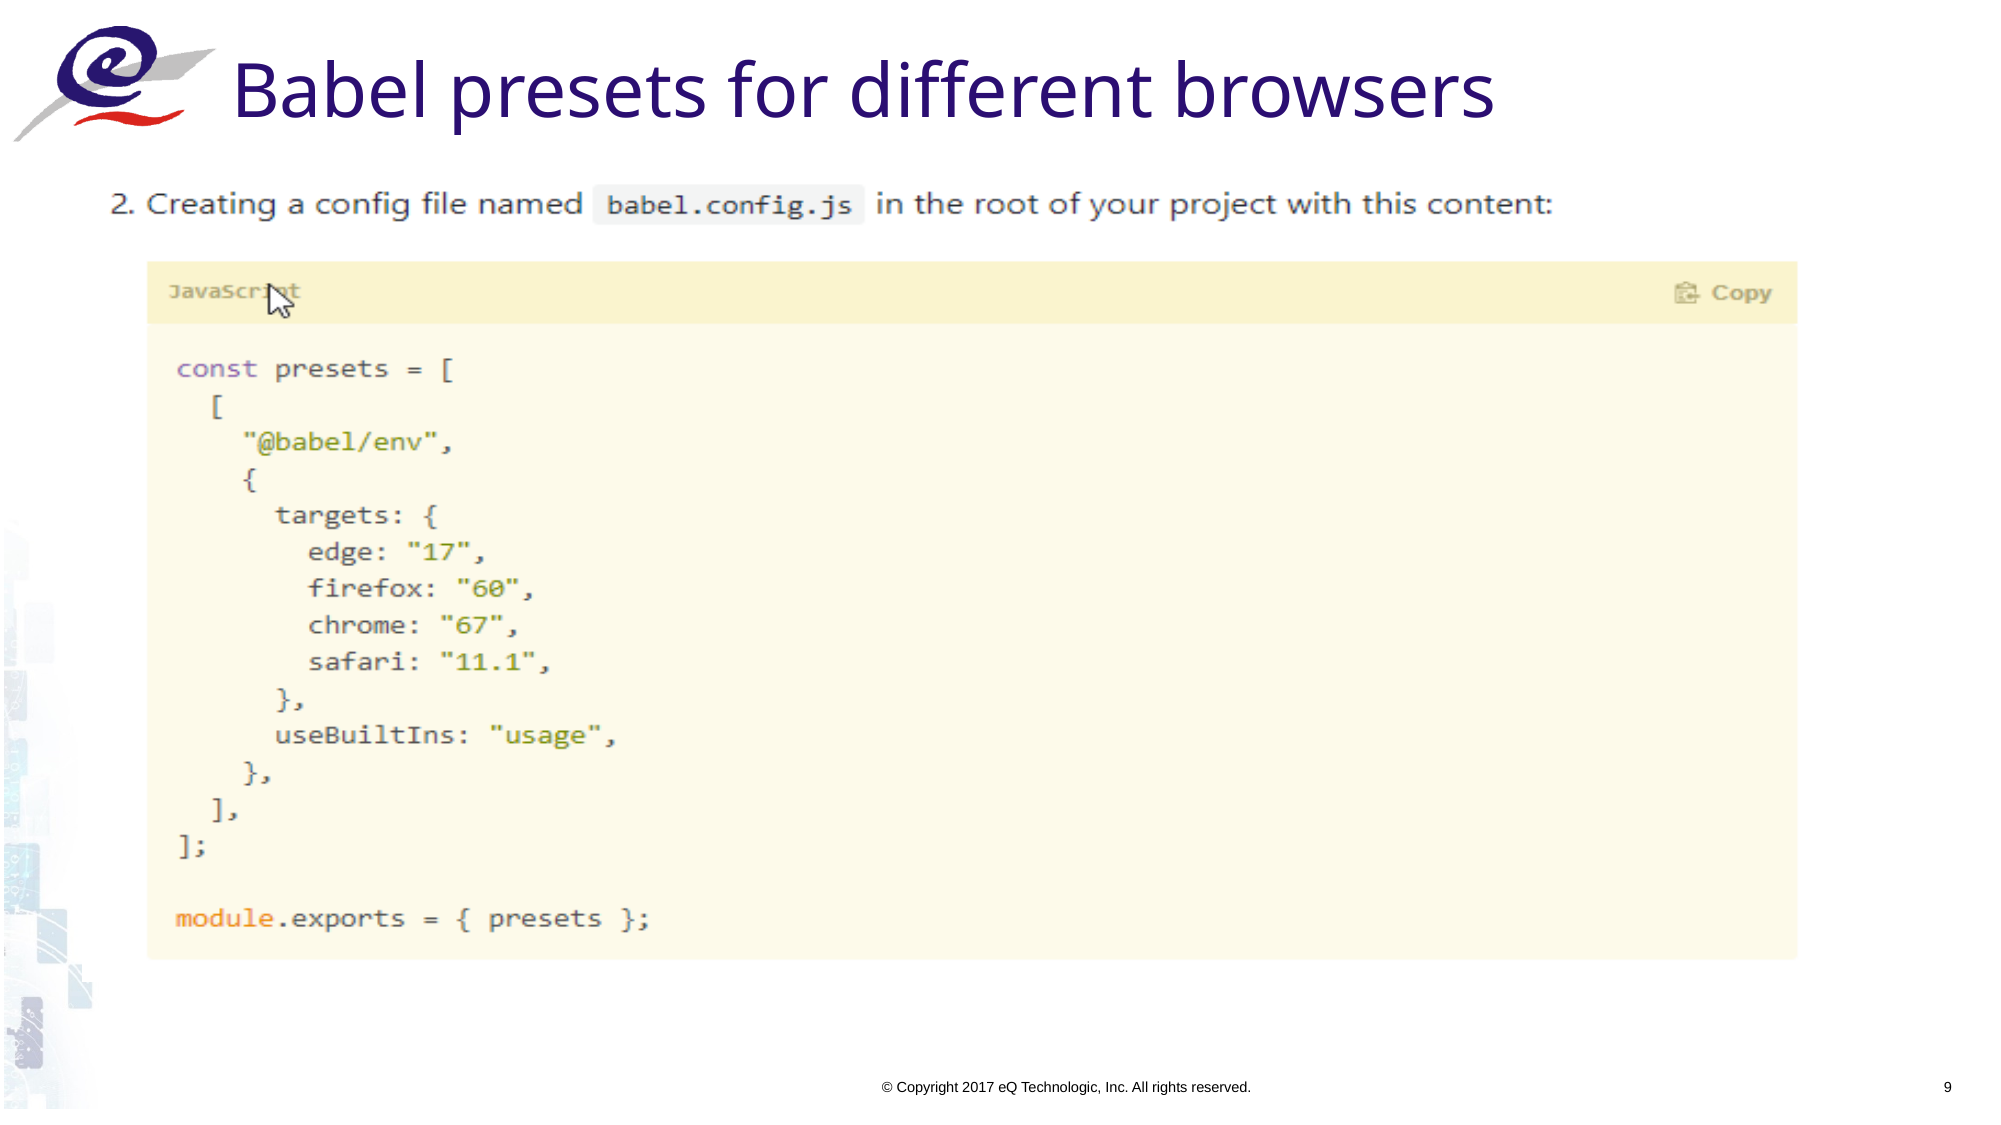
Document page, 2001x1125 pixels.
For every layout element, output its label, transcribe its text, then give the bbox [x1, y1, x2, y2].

title Babel presets for different browsers [216, 24, 1957, 150]
picture [4, 270, 99, 1109]
picture [11, 26, 216, 142]
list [82, 183, 1877, 982]
slide_number 9 [1549, 1070, 1967, 1109]
